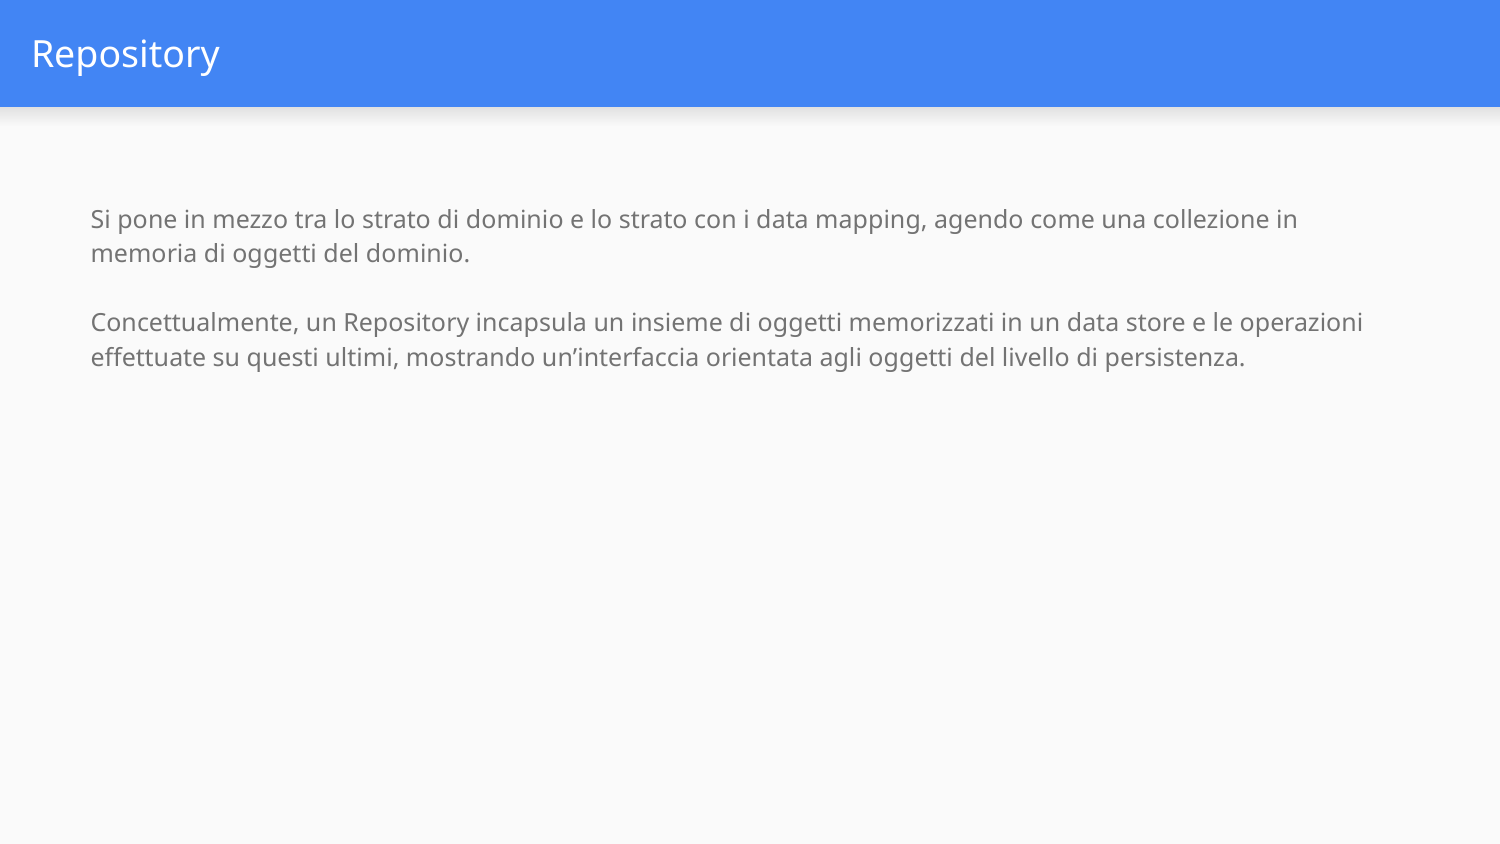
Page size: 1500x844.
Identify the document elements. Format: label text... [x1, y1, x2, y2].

title Repository [16, 2, 1464, 102]
list Si pone in mezzo tra lo strato di dominio e lo strato con i data mapping, agendo come una collezione in memoria di oggetti del dominio. Concettualmente, un Repository incapsula un insieme di oggetti memorizzati in un data store e le operazioni effettuate su questi ultimi, mostrando un’interfaccia orientata agli oggetti del livello di persistenza. [75, 184, 1425, 669]
